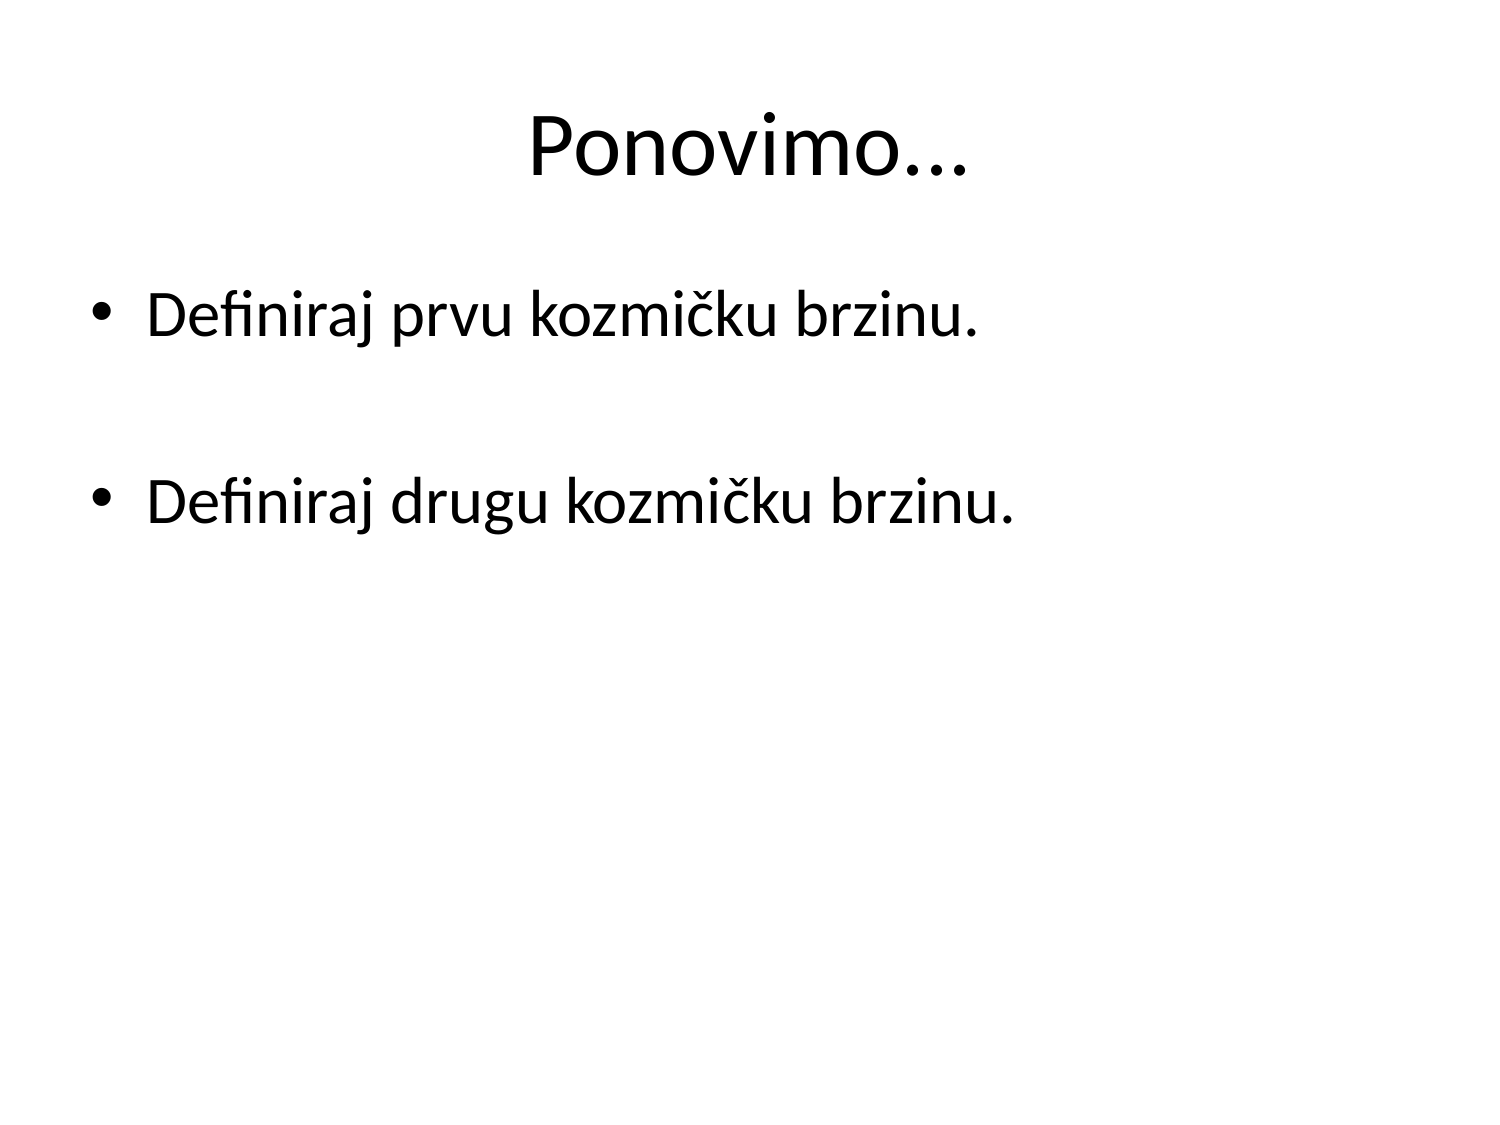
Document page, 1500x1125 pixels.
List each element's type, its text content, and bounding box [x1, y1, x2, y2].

list Definiraj prvu kozmičku brzinu. Definiraj drugu kozmičku brzinu. [75, 262, 1425, 1005]
title Ponovimo... [75, 45, 1425, 233]
